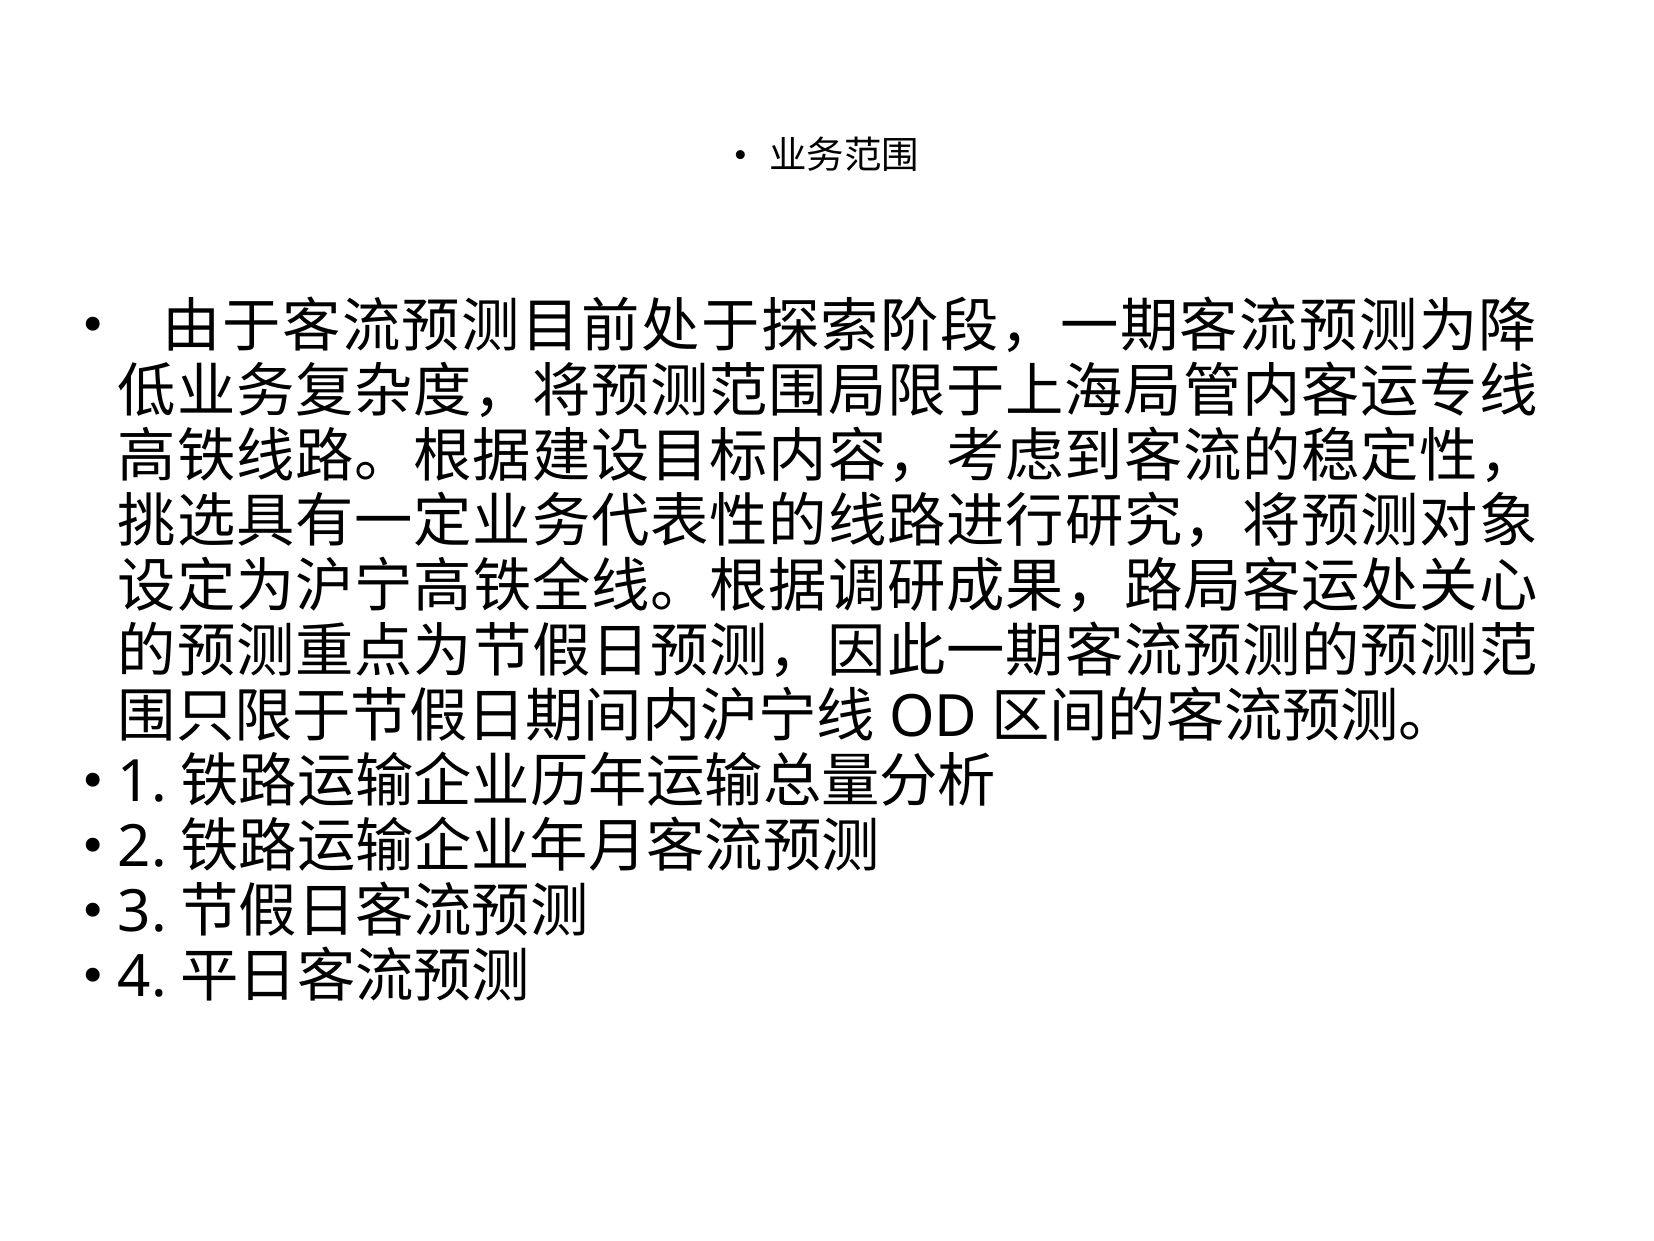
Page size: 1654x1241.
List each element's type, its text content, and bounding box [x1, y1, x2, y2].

text_box 由于客流预测目前处于探索阶段，一期客流预测为降低业务复杂度，将预测范围局限于上海局管内客运专线高铁线路。根据建设目标内容，考虑到客流的稳定性，挑选具有一定业务代表性的线路进行研究，将预测对象设定为沪宁高铁全线。根据调研成果，路局客运处关心的预测重点为节假日预测，因此一期客流预测的预测范围只限于节假日期间内沪宁线OD区间的客流预测。 1.铁路运输企业历年运输总量分析 2.铁路运输企业年月客流预测 3.节假日客流预测 4.平日客流预测 [82, 290, 1538, 1129]
text_box 业务范围 [82, 49, 1571, 257]
